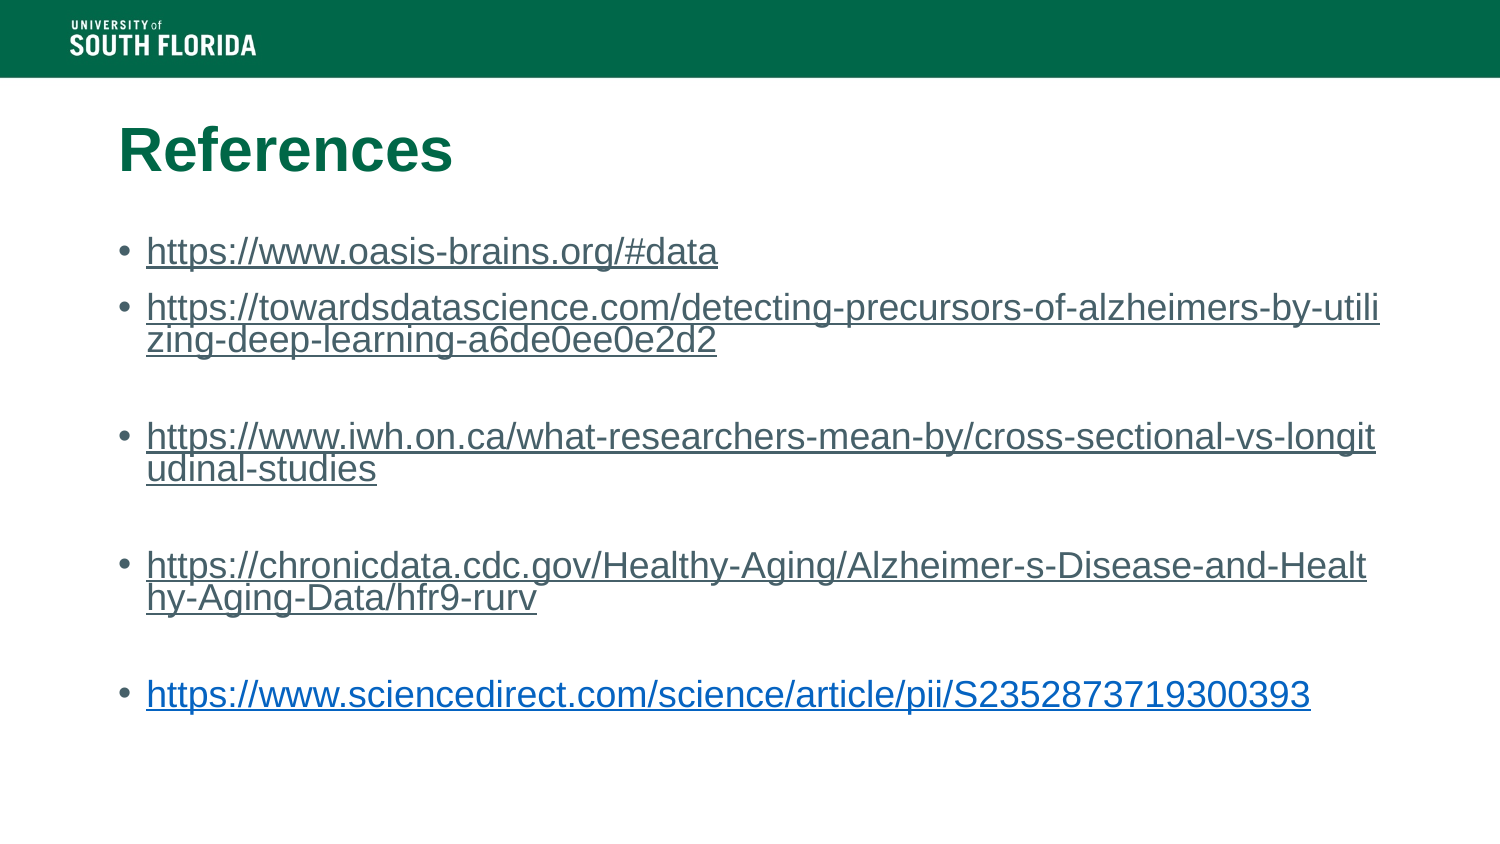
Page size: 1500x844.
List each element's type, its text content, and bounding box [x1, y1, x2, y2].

picture [0, 0, 1500, 844]
title References [103, 94, 1397, 208]
list https://www.oasis-brains.org/#data https://towardsdatascience.com/detecting-precursors-of-alzheimers-by-utilizing-deep-learning-a6de0ee0e2d2 https://www.iwh.on.ca/what-researchers-mean-by/cross-sectional-vs-longitudinal-studies https://chronicdata.cdc.gov/Healthy-Aging/Alzheimer-s-Disease-and-Healthy-Aging-Data/hfr9-rurv https://www.sciencedirect.com/science/article/pii/S2352873719300393 [103, 224, 1397, 760]
